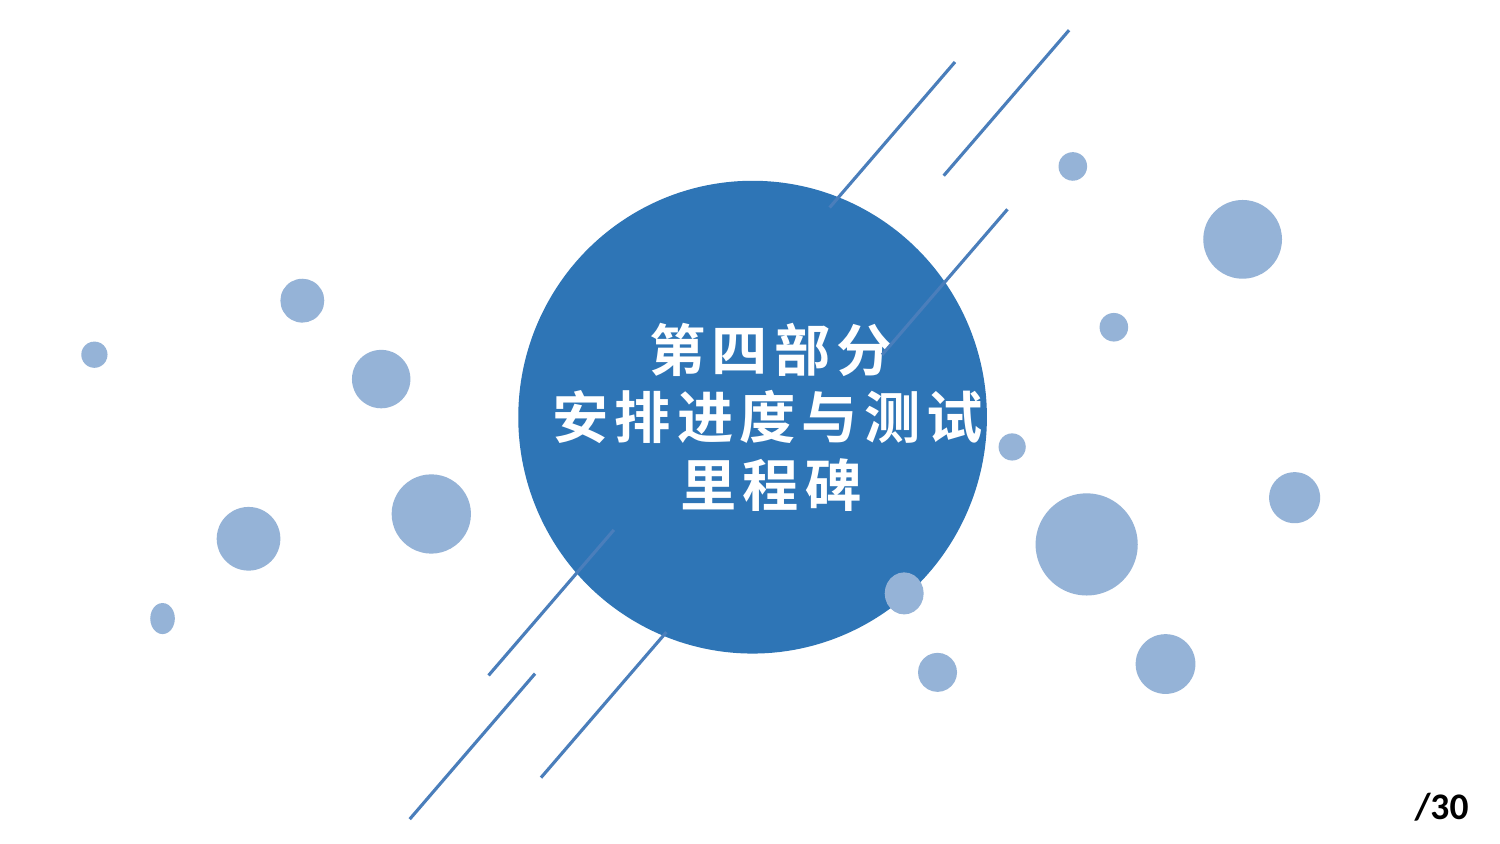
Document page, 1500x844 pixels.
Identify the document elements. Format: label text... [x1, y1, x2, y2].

text_box [996, 431, 1028, 463]
text_box 第四部分 安排进度与测试里程碑 [534, 307, 1008, 525]
text_box [79, 339, 110, 370]
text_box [488, 529, 615, 676]
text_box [881, 208, 1008, 355]
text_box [943, 29, 1070, 176]
text_box [148, 600, 177, 637]
text_box [915, 650, 960, 694]
text_box [389, 472, 474, 556]
text_box [1201, 197, 1285, 281]
text_box [1068, 150, 1090, 183]
text_box [349, 347, 413, 411]
text_box [1033, 491, 1140, 598]
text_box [829, 61, 956, 208]
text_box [409, 673, 536, 820]
text_box [542, 178, 876, 307]
text_box [882, 570, 926, 617]
text_box [214, 504, 283, 573]
text_box [278, 276, 327, 325]
text_box [541, 525, 964, 656]
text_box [540, 631, 667, 778]
text_box [1133, 632, 1198, 697]
text_box [1267, 470, 1323, 526]
text_box [1097, 310, 1131, 344]
text_box [516, 326, 534, 509]
